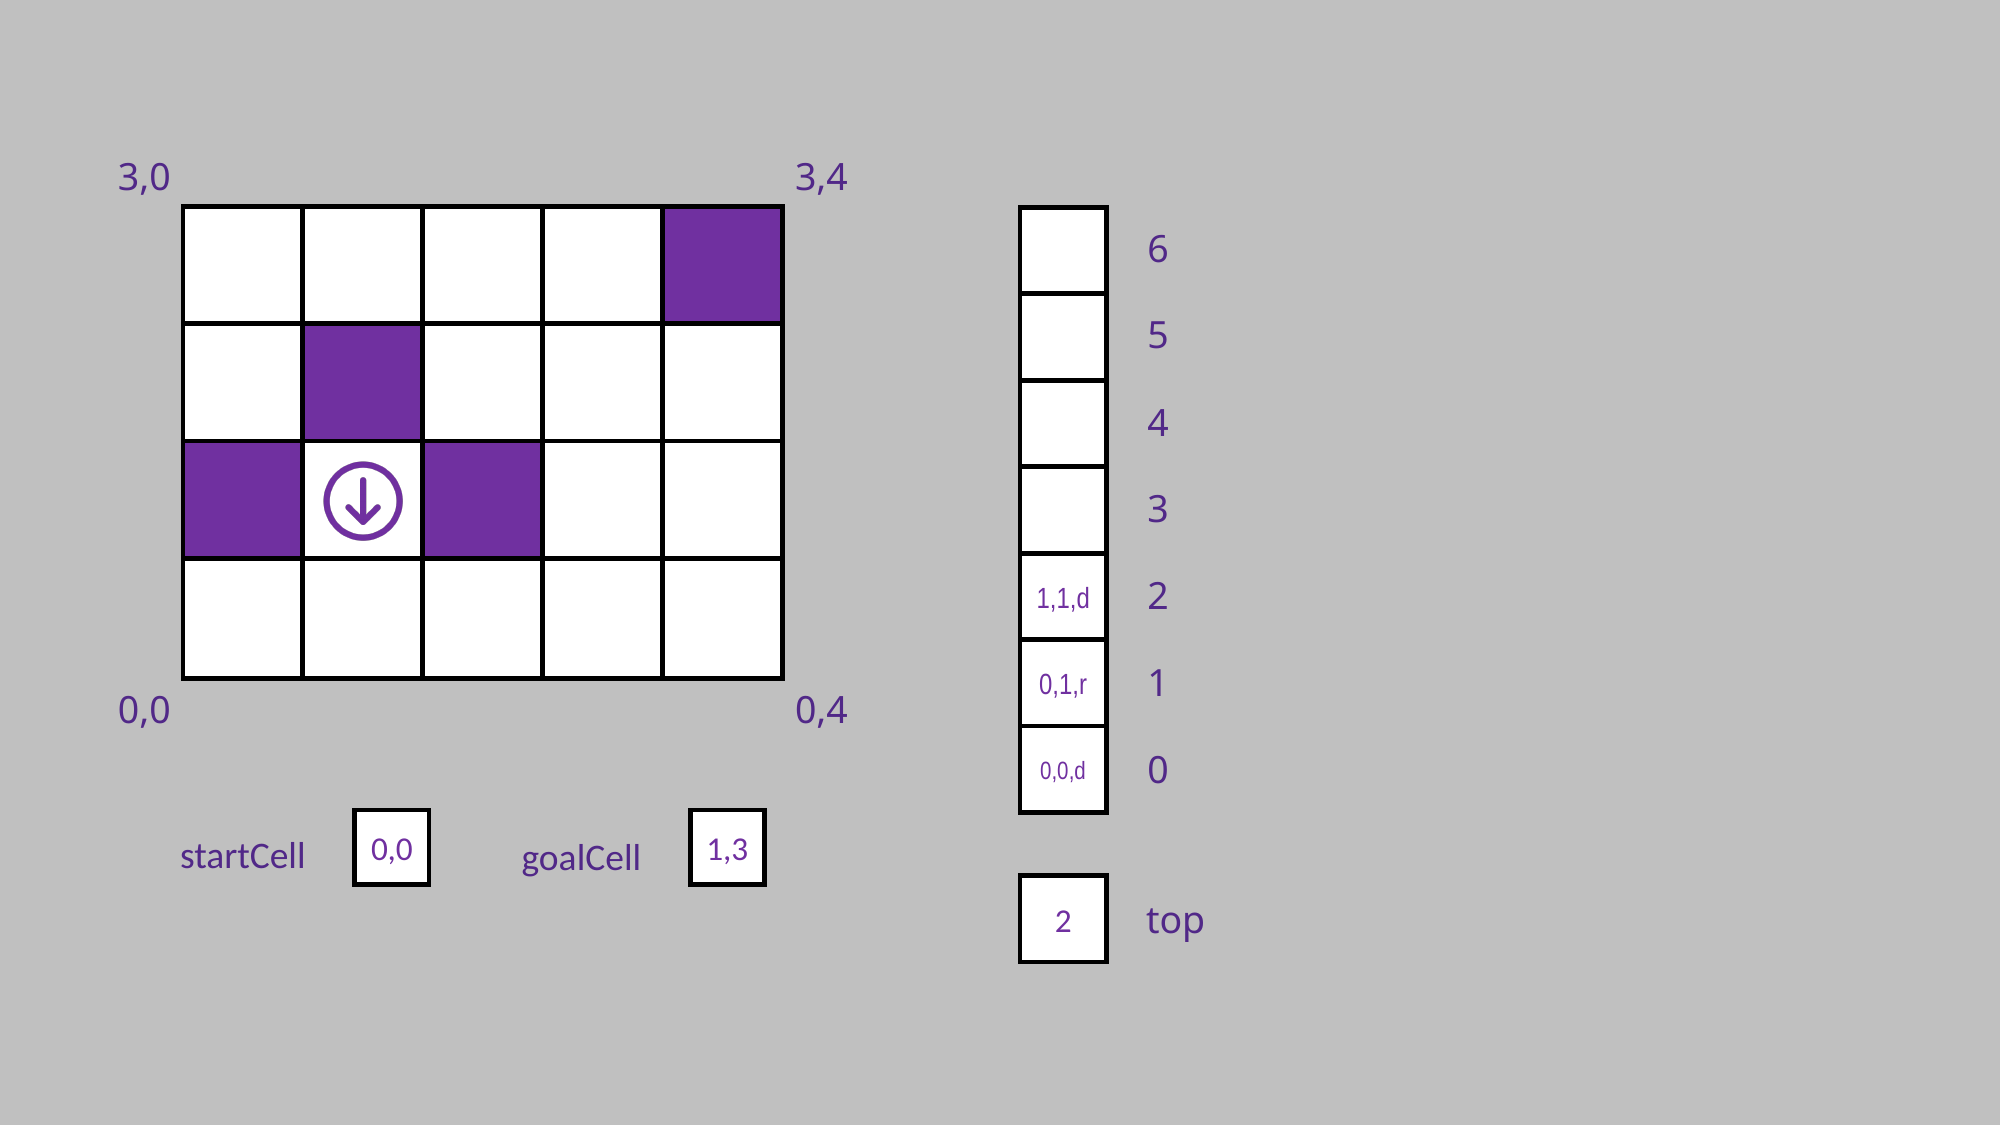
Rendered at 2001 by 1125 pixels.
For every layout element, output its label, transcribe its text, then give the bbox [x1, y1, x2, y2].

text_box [1019, 207, 1219, 962]
text_box startCell [165, 823, 321, 884]
text_box [422, 323, 542, 440]
picture [313, 451, 413, 551]
text_box [182, 323, 302, 440]
text_box 0,0 [354, 809, 430, 885]
text_box 0,4 [780, 678, 863, 739]
text_box [662, 557, 784, 679]
text_box [422, 557, 542, 679]
text_box [182, 557, 302, 679]
text_box [422, 205, 542, 323]
text_box [182, 205, 302, 323]
text_box [302, 440, 422, 557]
text_box [542, 440, 662, 557]
text_box 0,0 [103, 678, 186, 739]
text_box [662, 205, 784, 323]
text_box [302, 205, 422, 323]
text_box [182, 440, 302, 557]
text_box [542, 557, 662, 679]
text_box [302, 557, 422, 679]
text_box [302, 323, 422, 440]
text_box 1,3 [689, 809, 766, 885]
text_box [542, 205, 662, 323]
text_box [662, 440, 784, 557]
text_box 3,0 [103, 145, 186, 206]
text_box goalCell [506, 825, 657, 886]
text_box 3,4 [780, 145, 863, 206]
text_box [422, 440, 542, 557]
text_box [662, 323, 784, 440]
text_box [542, 323, 662, 440]
